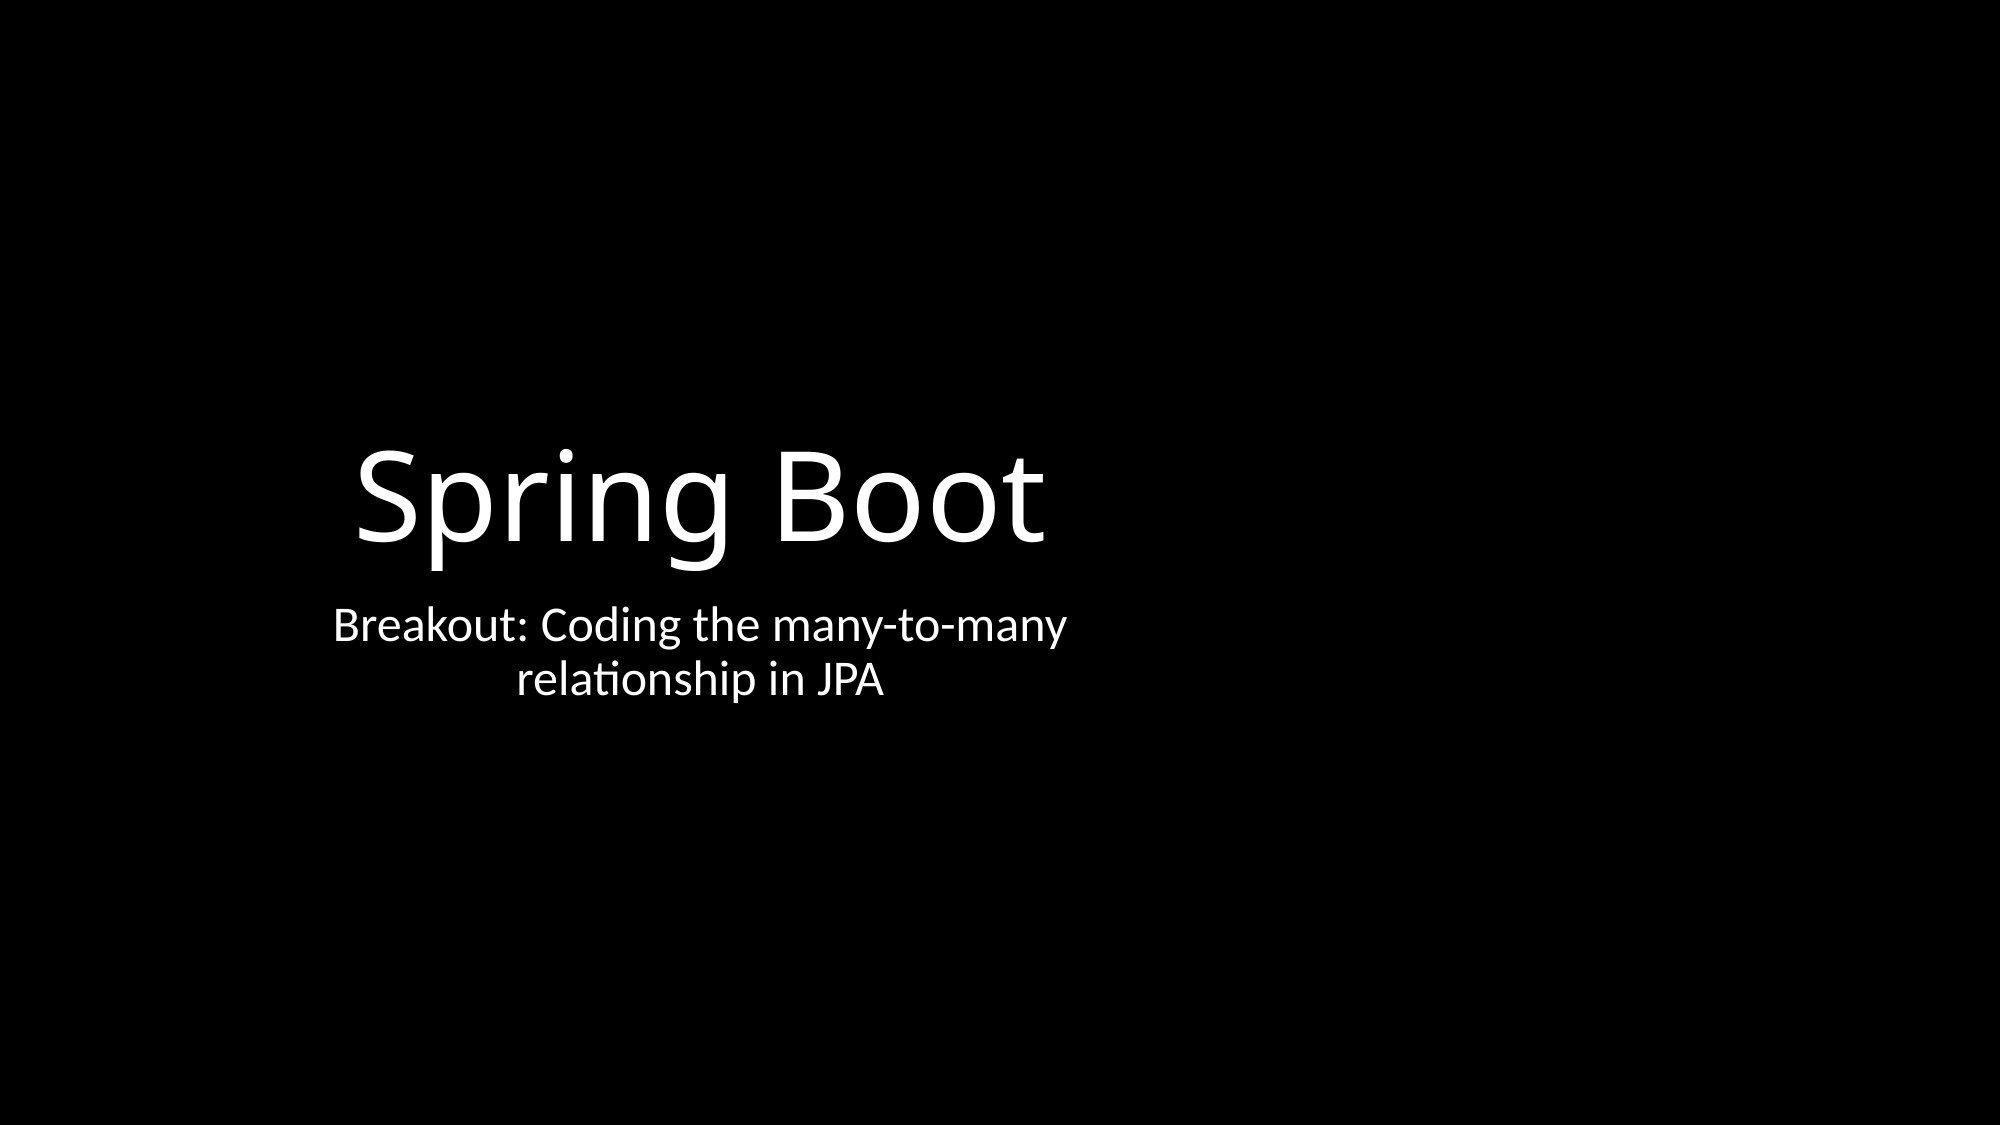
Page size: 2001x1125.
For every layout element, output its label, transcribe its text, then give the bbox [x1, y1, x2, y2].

title Spring Boot [249, 184, 1151, 576]
subtitle Breakout: Coding the many-to-many relationship in JPA [249, 590, 1151, 863]
